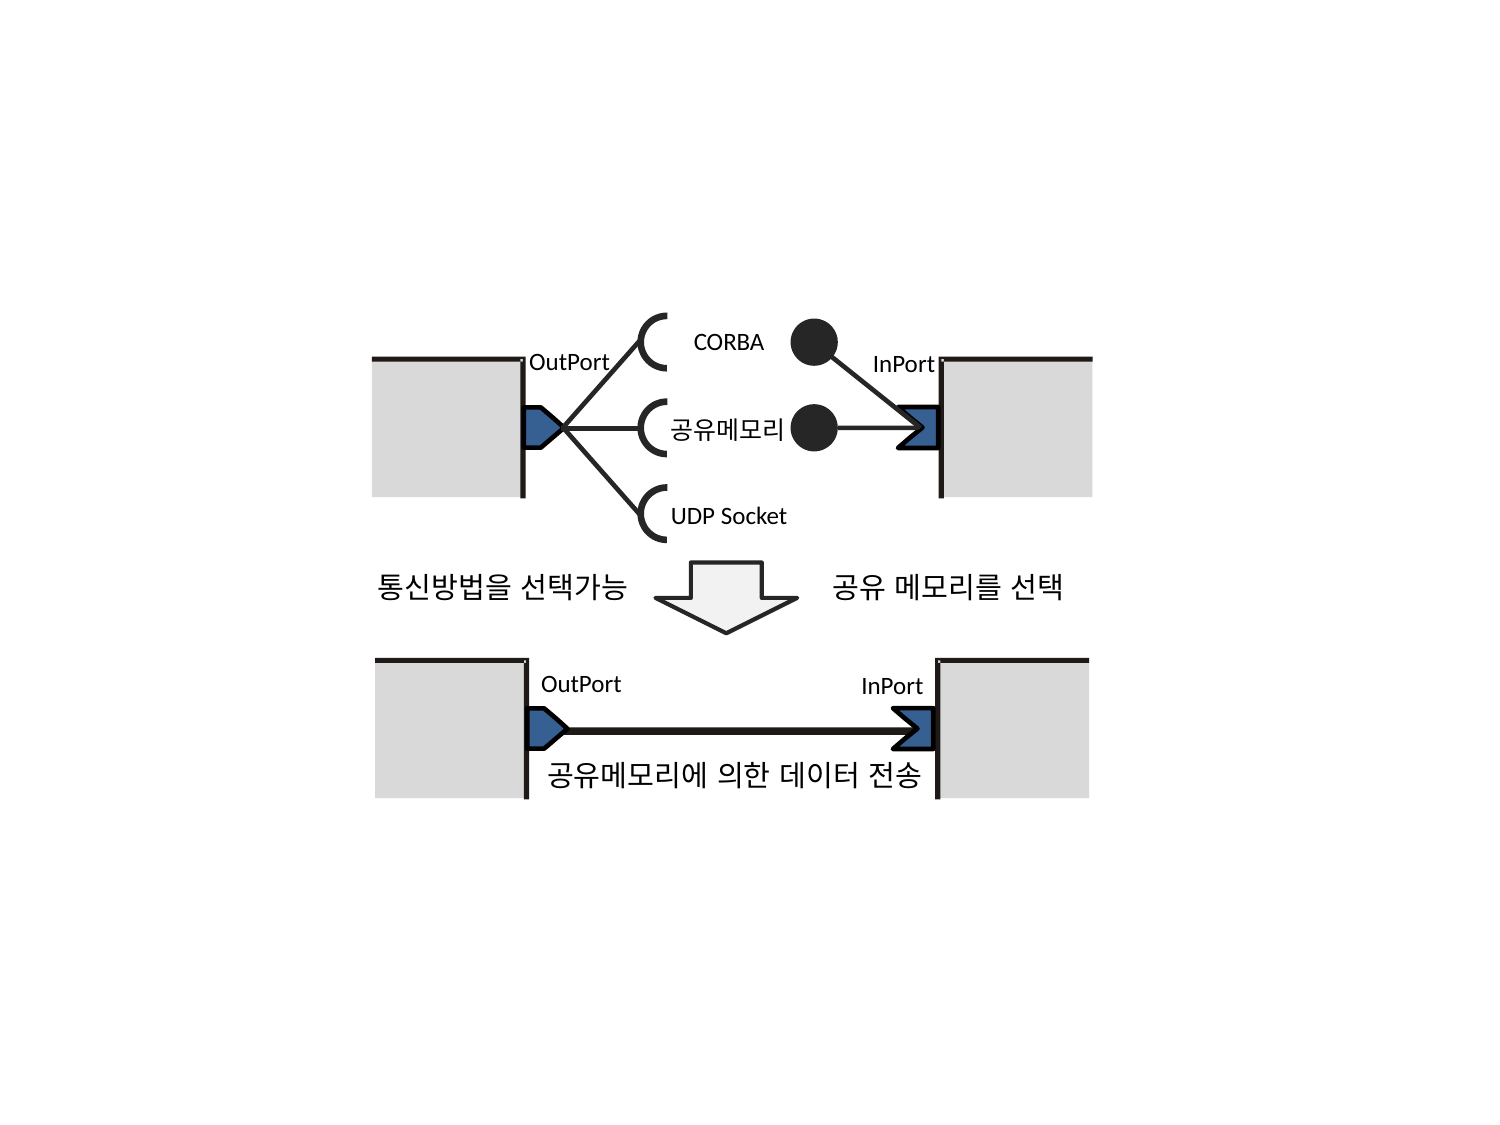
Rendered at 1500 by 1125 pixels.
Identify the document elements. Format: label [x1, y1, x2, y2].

text_box [352, 312, 1093, 801]
